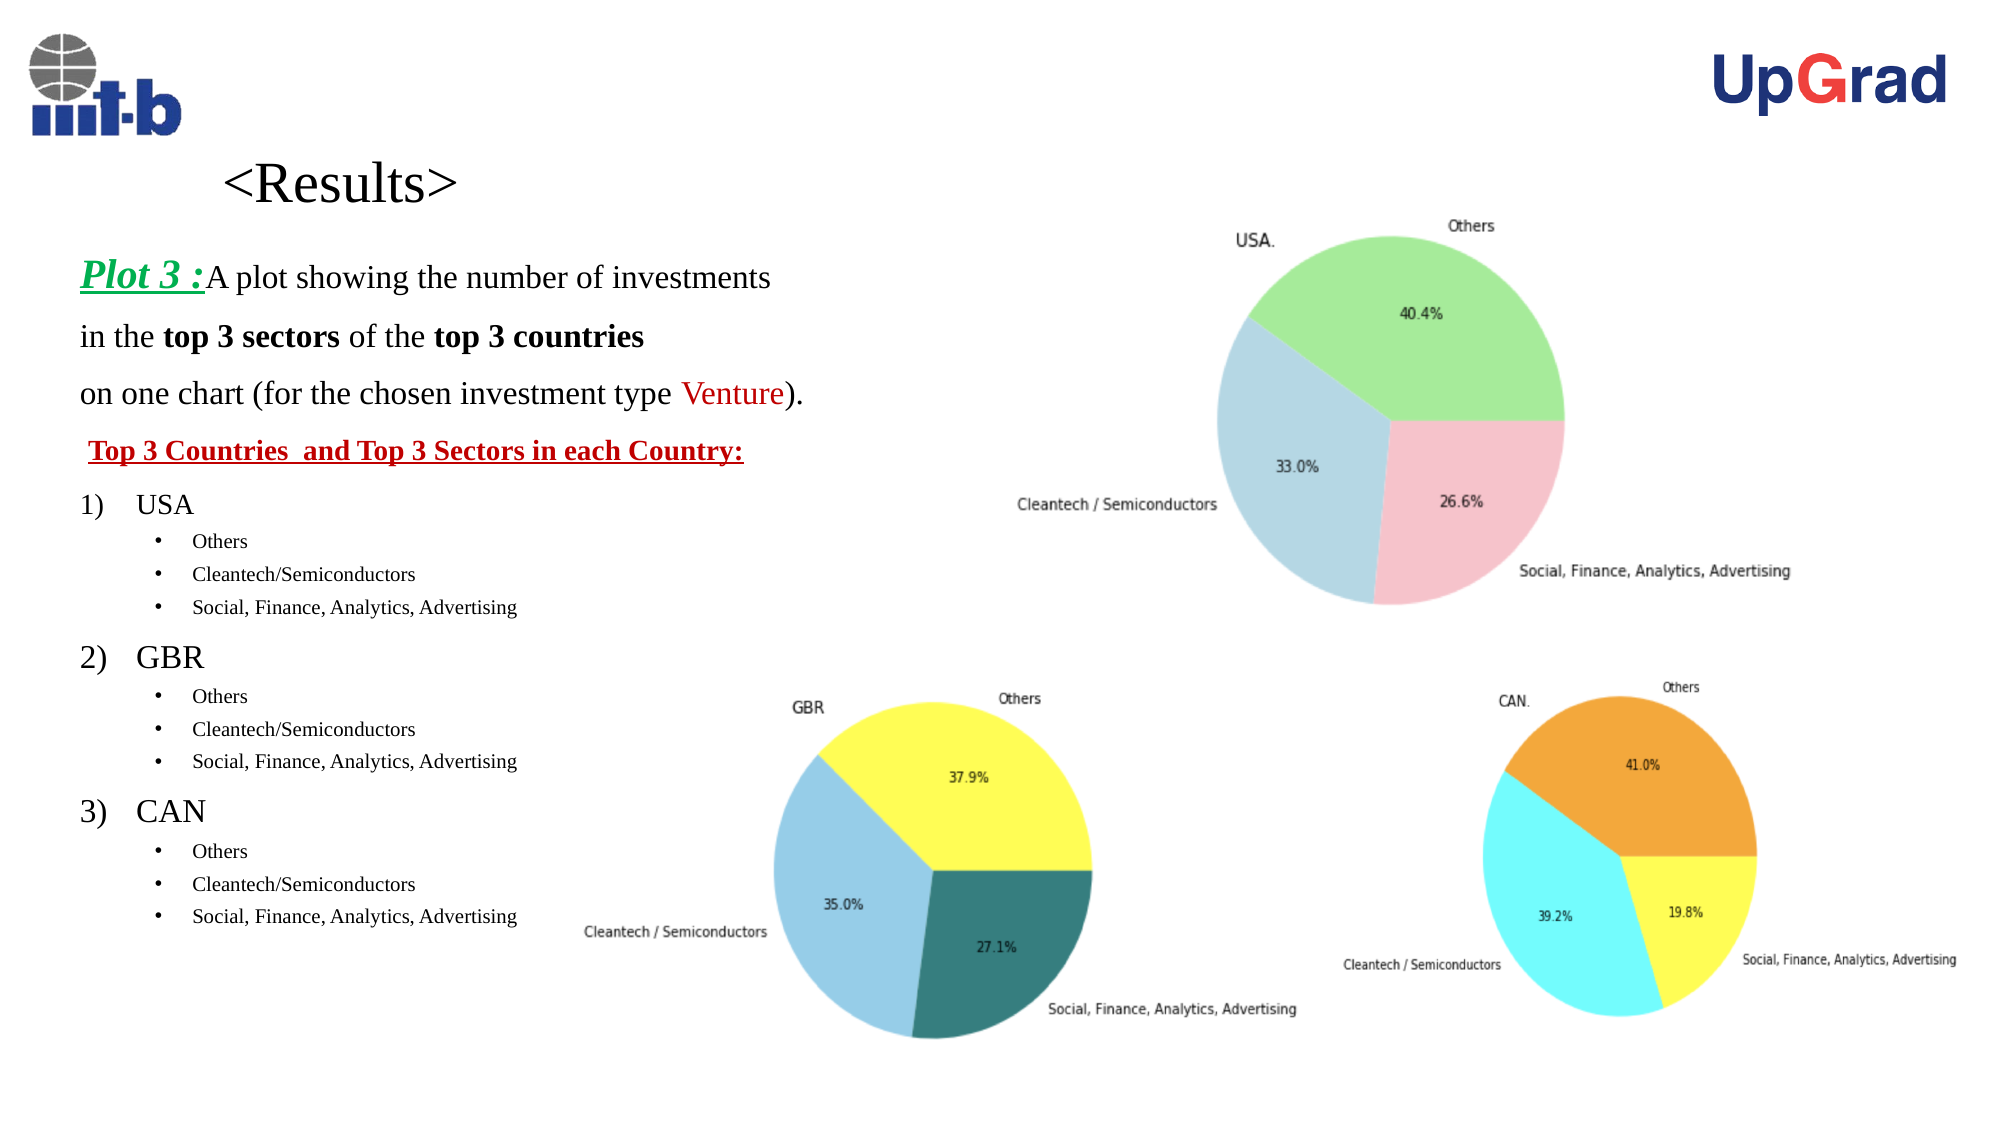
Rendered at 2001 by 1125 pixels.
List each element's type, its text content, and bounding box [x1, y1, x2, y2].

picture [567, 659, 2000, 1054]
picture [0, 29, 208, 163]
list Plot 3 :A plot showing the number of investments in the top 3 sectors of the top 3 countries on one chart (for the chosen investment type Venture). Top 3 Countries and Top 3 Sectors in each Country: USA Others Cleantech/Semiconductors Social, Finance, Analytics, Advertising GBR Others Cleantech/Semiconductors Social, Finance, Analytics, Advertising CAN Others Cleantech/Semiconductors Social, Finance, Analytics, Advertising [64, 245, 1897, 958]
picture [950, 213, 1856, 608]
picture [1714, 53, 1952, 116]
title <Results> [186, 104, 1715, 246]
